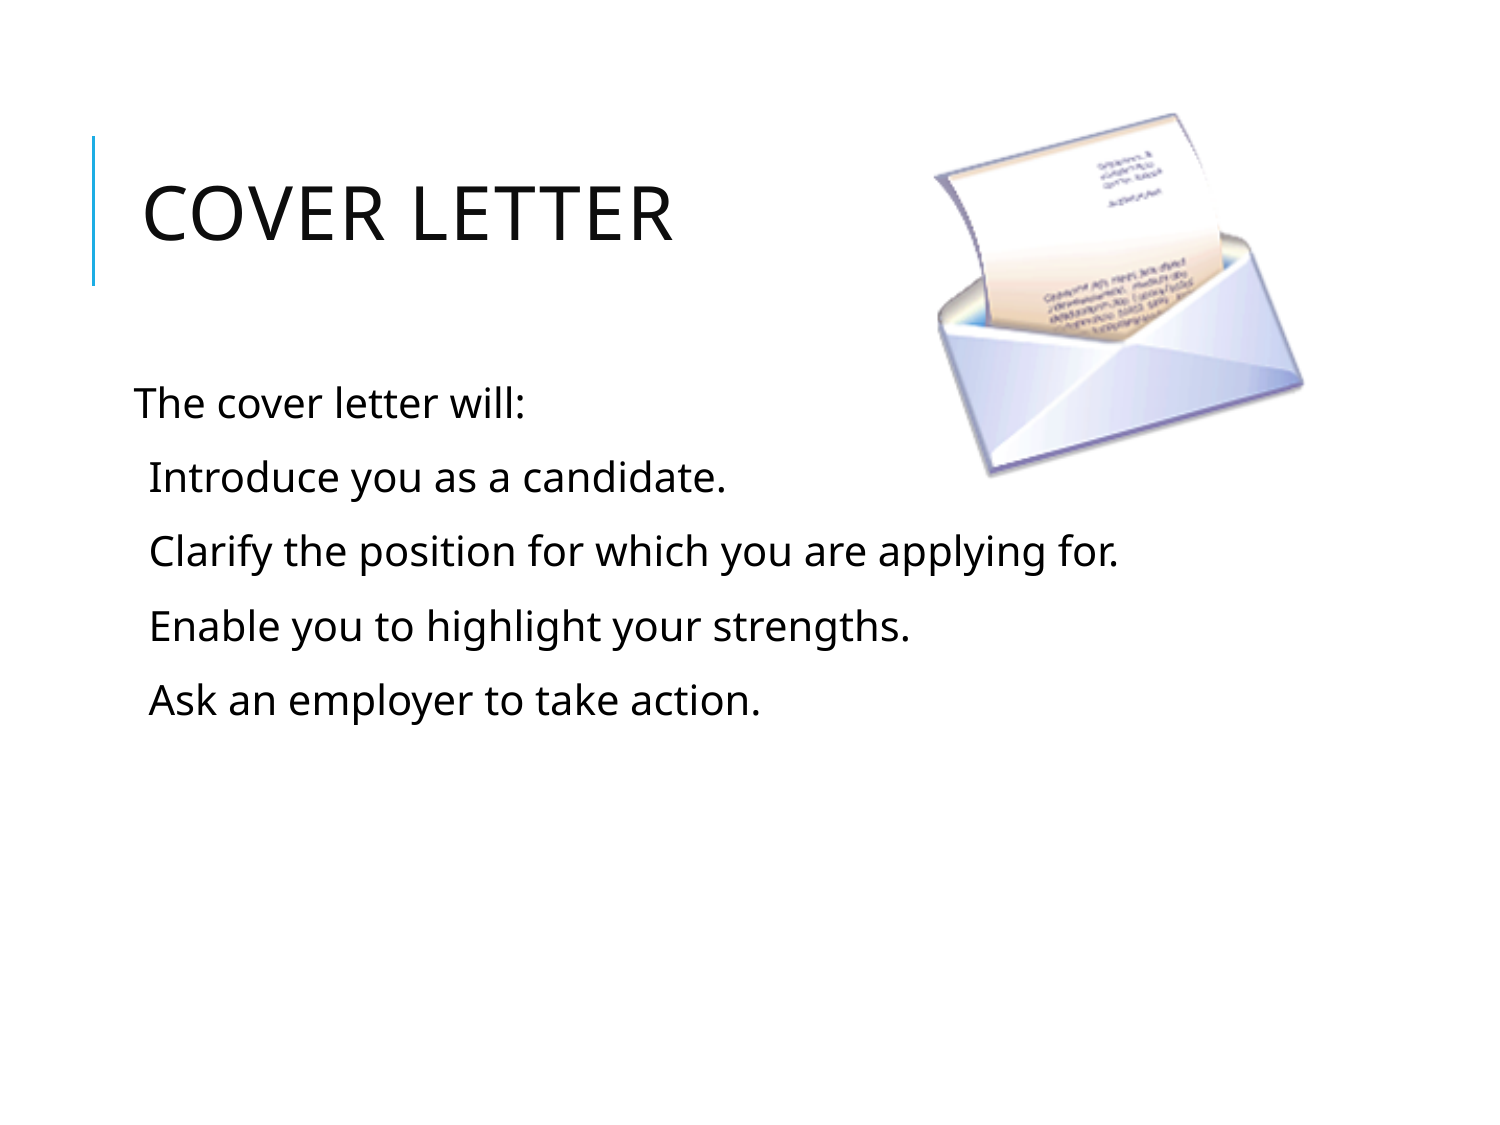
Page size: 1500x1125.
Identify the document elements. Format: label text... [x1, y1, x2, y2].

title Cover Letter [126, 96, 1322, 342]
picture [932, 112, 1308, 482]
list The cover letter will: Introduce you as a candidate. Clarify the position for which you are applying for. Enable you to highlight your strengths. Ask an employer to take action. [126, 375, 1322, 1035]
